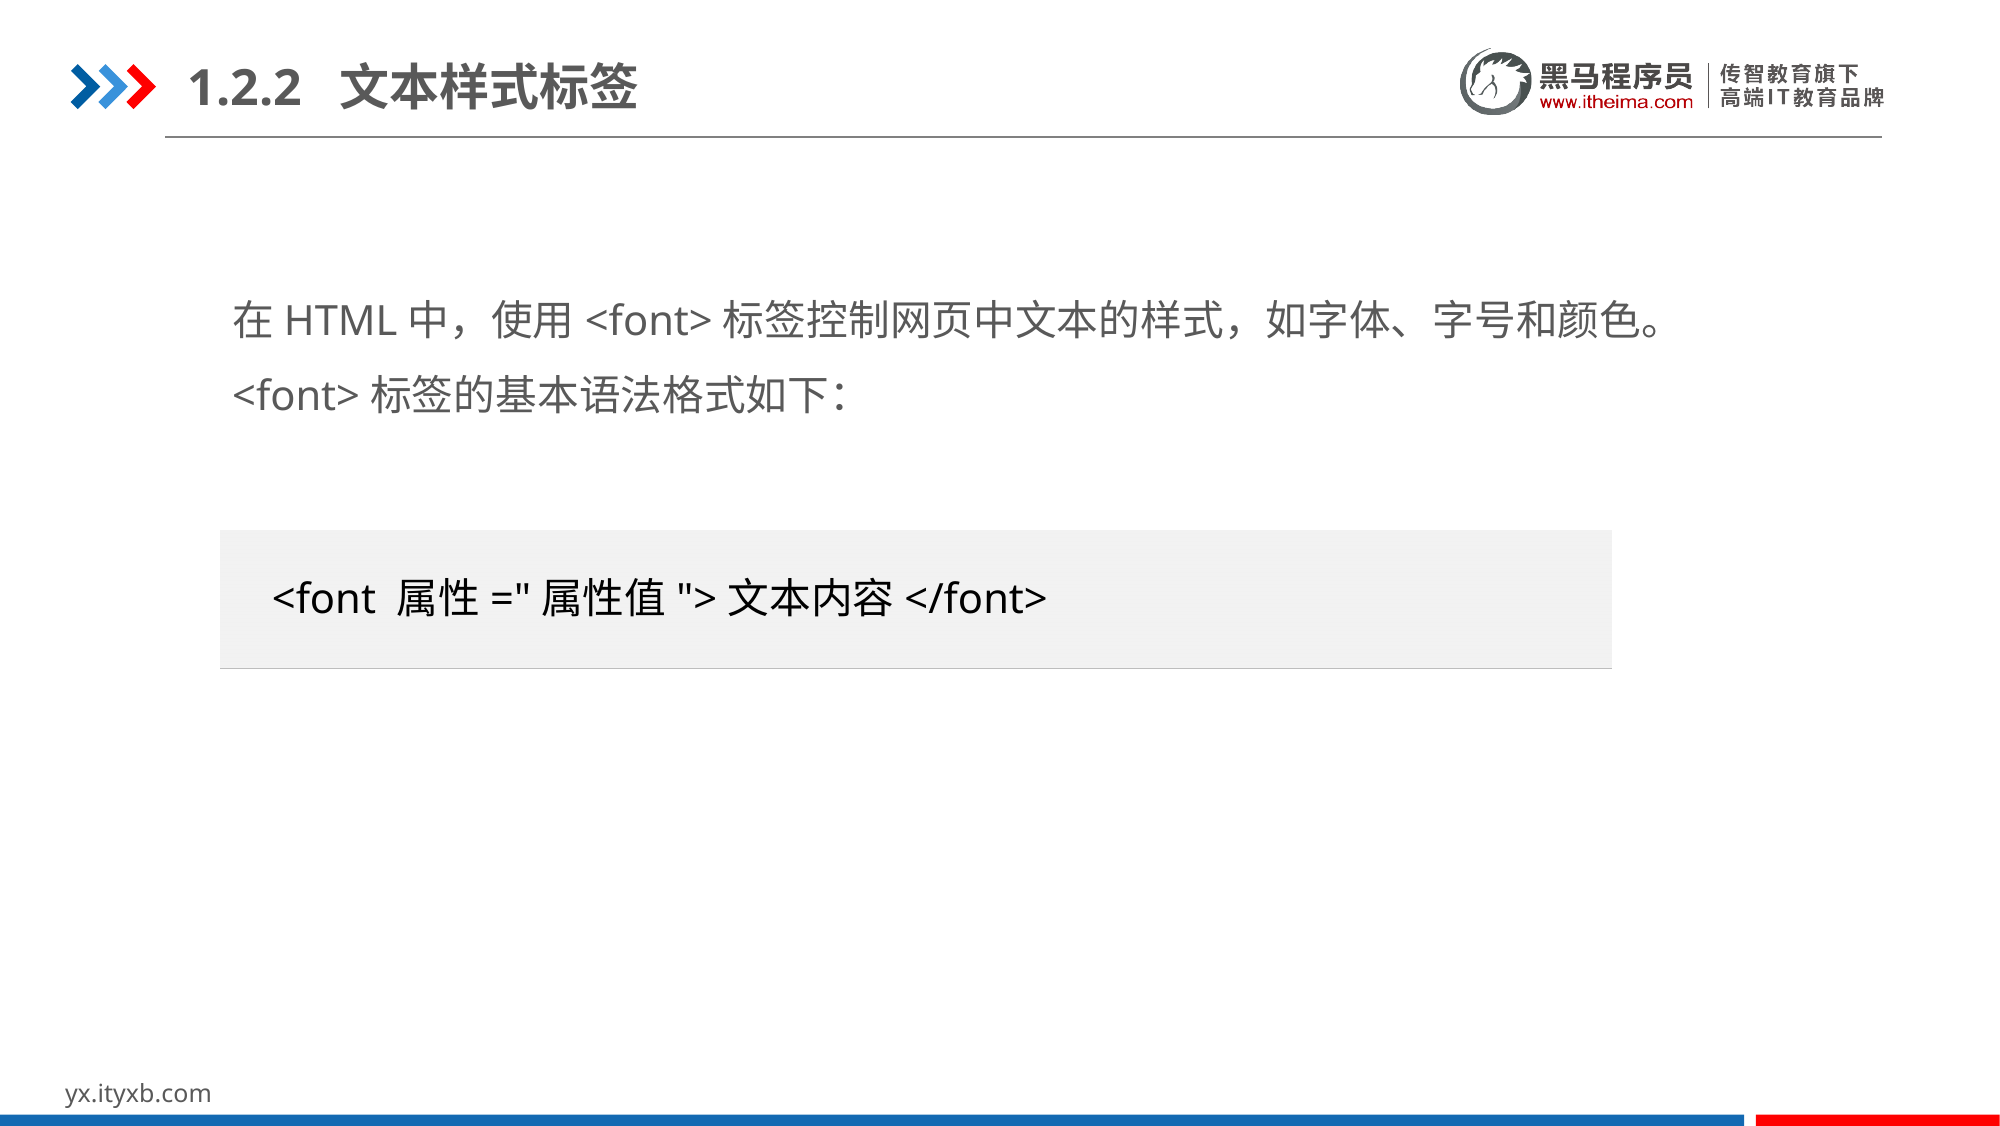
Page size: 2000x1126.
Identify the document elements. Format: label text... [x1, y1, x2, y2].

picture [219, 530, 1615, 670]
picture [1460, 48, 1887, 115]
text_box 在HTML中，使用<font>标签控制网页中文本的样式，如字体、字号和颜色。 <font>标签的基本语法格式如下： [232, 268, 1768, 419]
text_box 1.2.2 文本样式标签 [187, 43, 827, 127]
